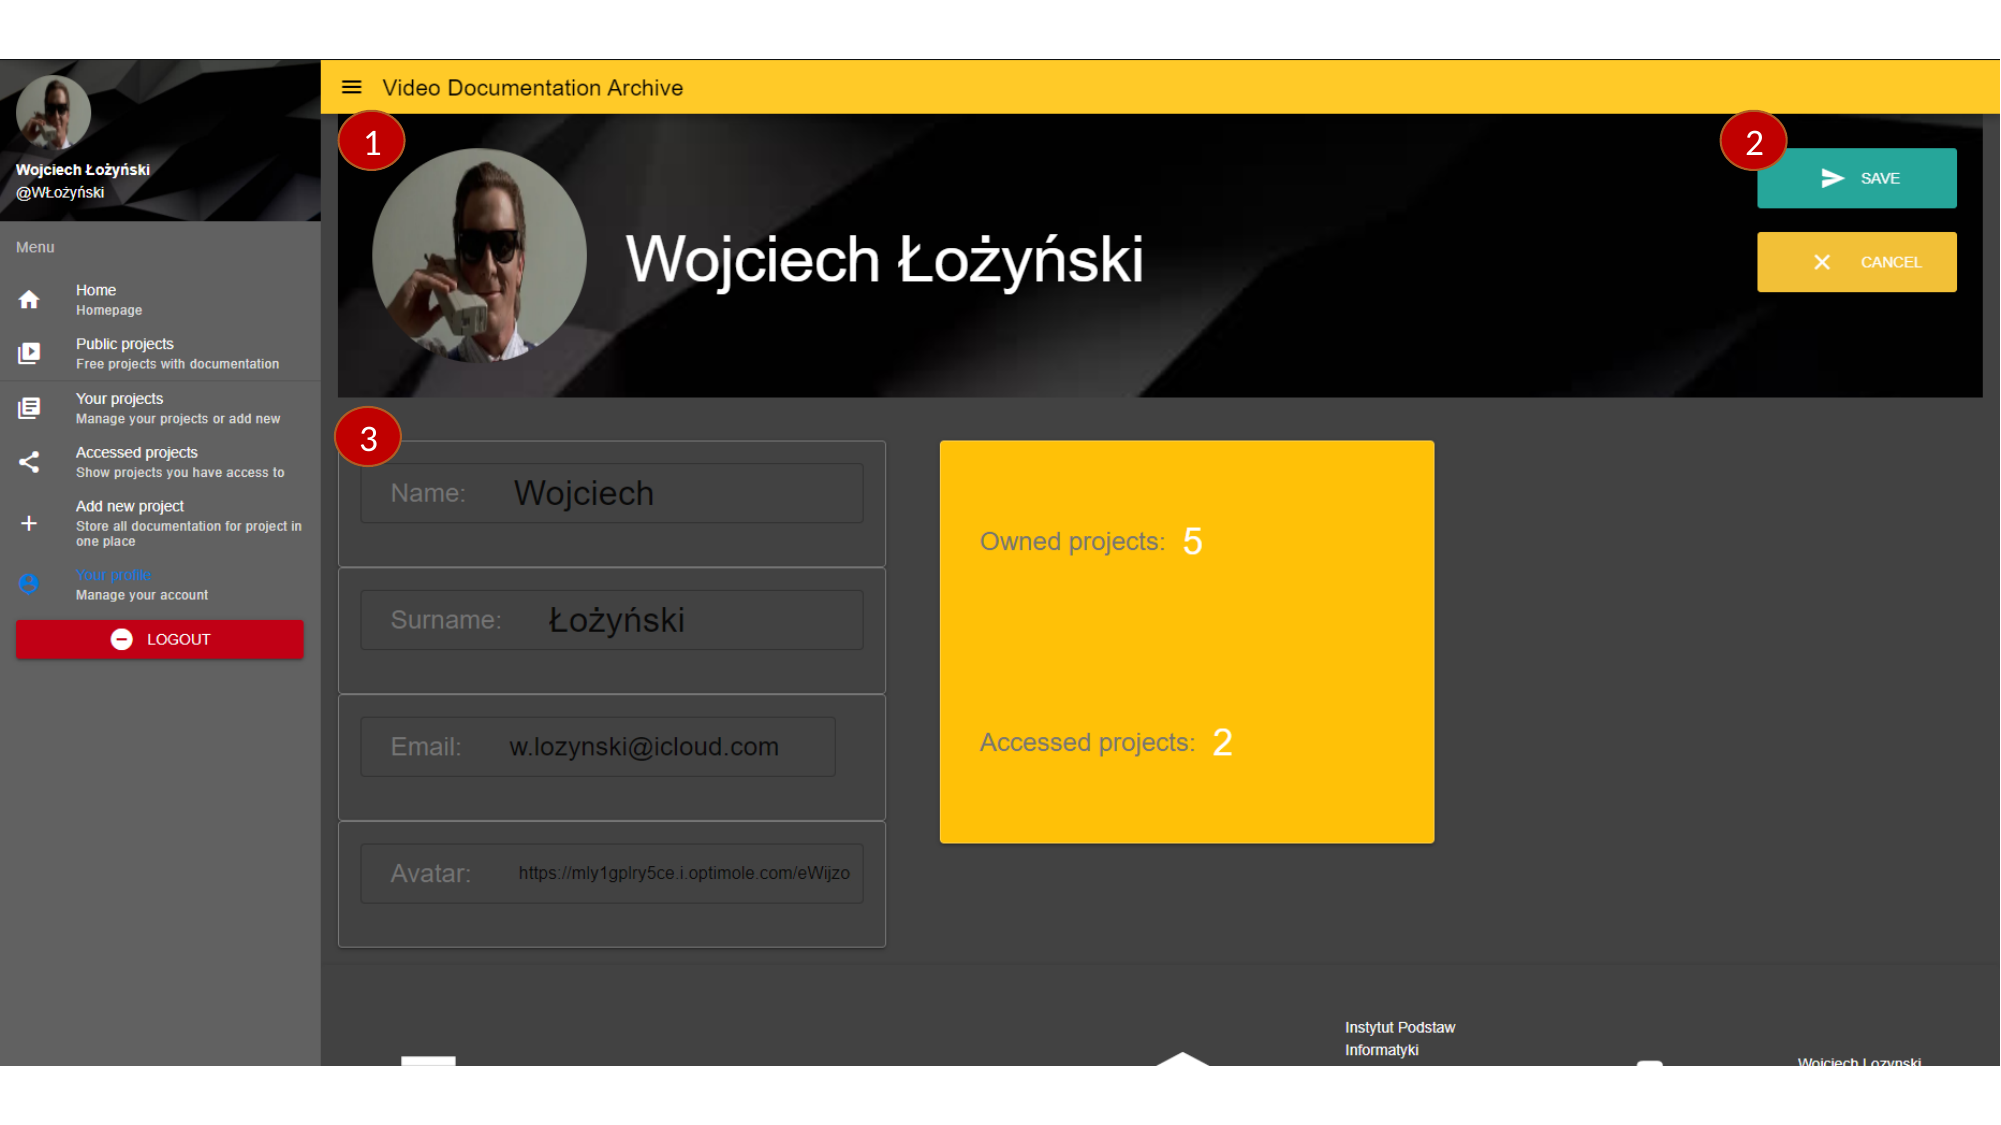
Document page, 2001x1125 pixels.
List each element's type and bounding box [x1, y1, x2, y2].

picture [0, 59, 2000, 1066]
